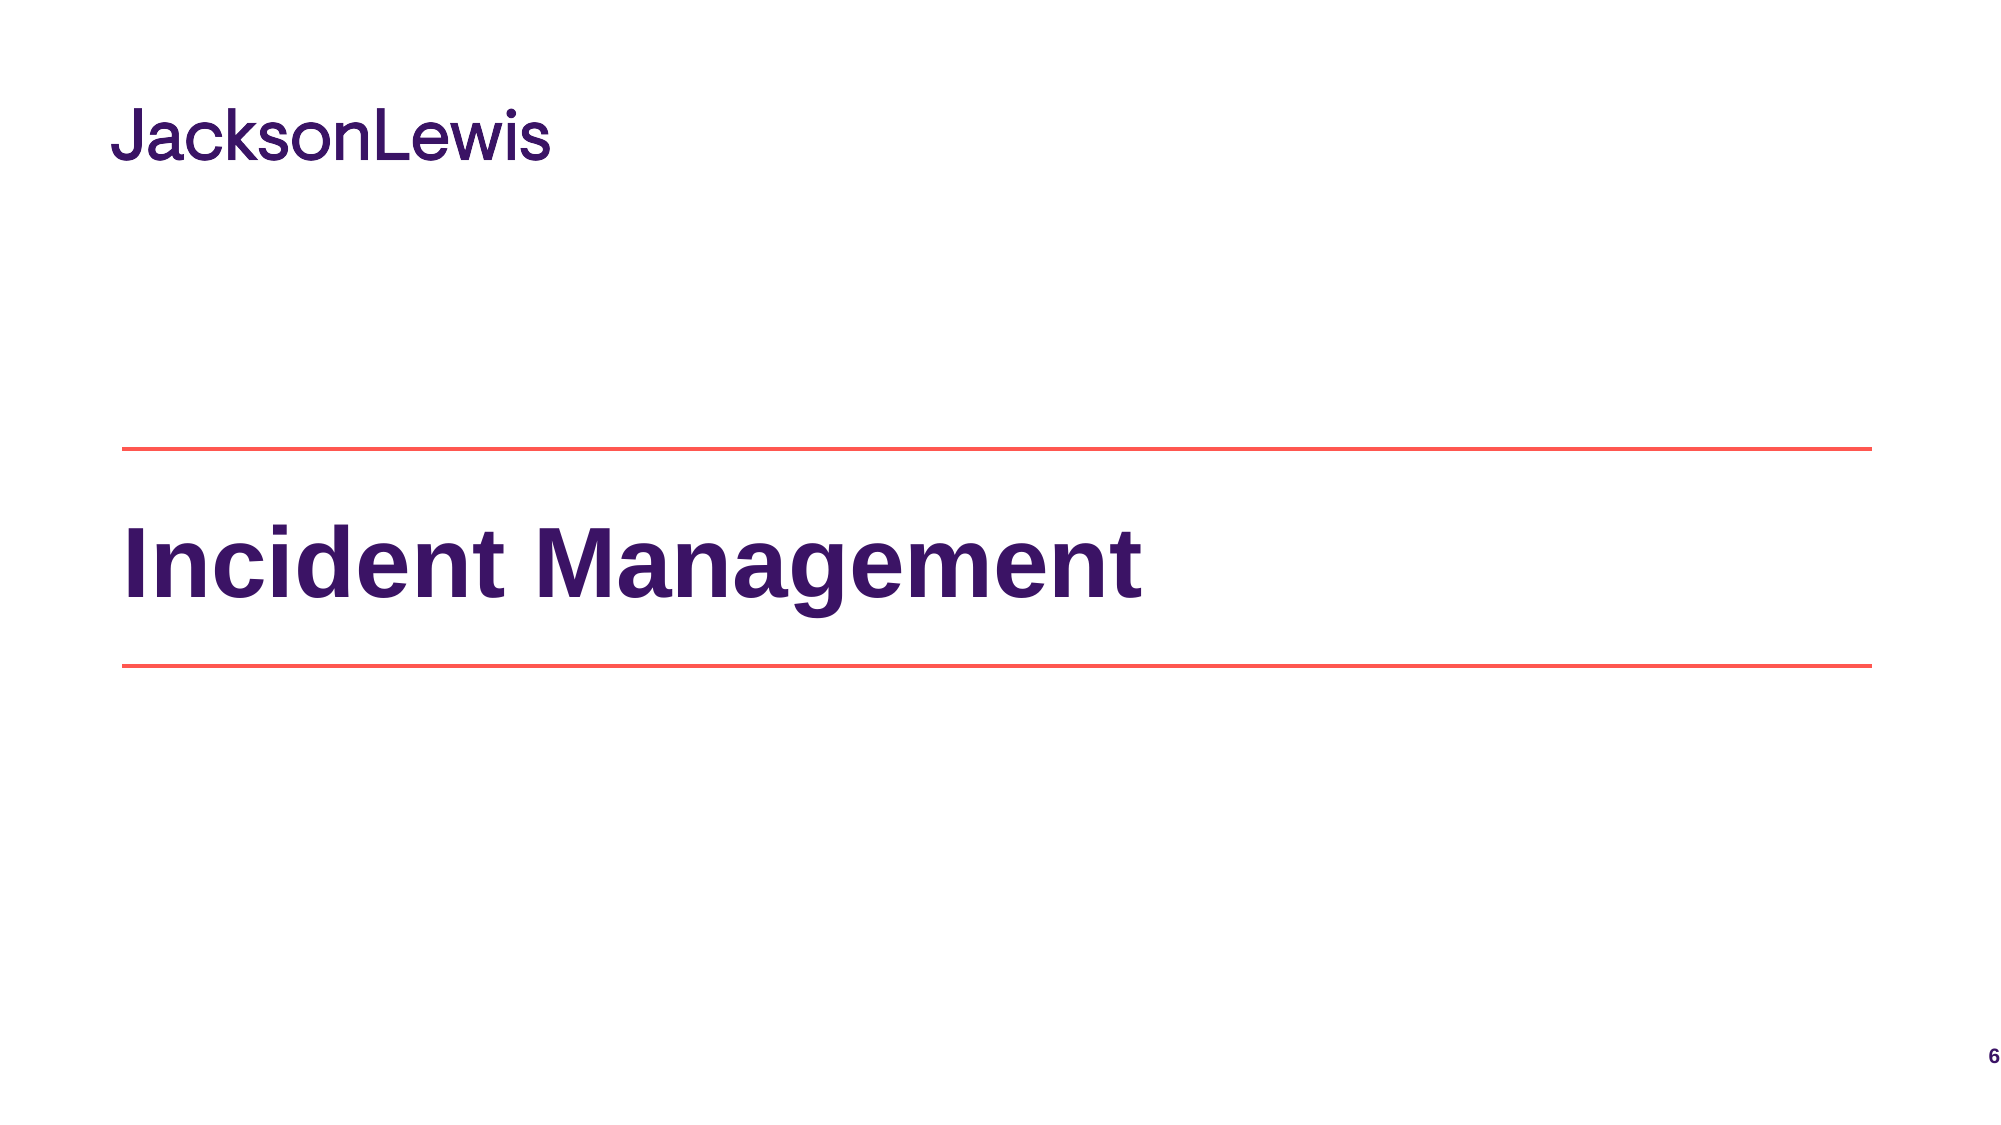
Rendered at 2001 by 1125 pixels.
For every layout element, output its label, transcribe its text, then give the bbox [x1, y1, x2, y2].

title Incident Management [123, 501, 1569, 629]
slide_number 6 [1550, 1042, 2000, 1103]
picture [111, 108, 550, 161]
